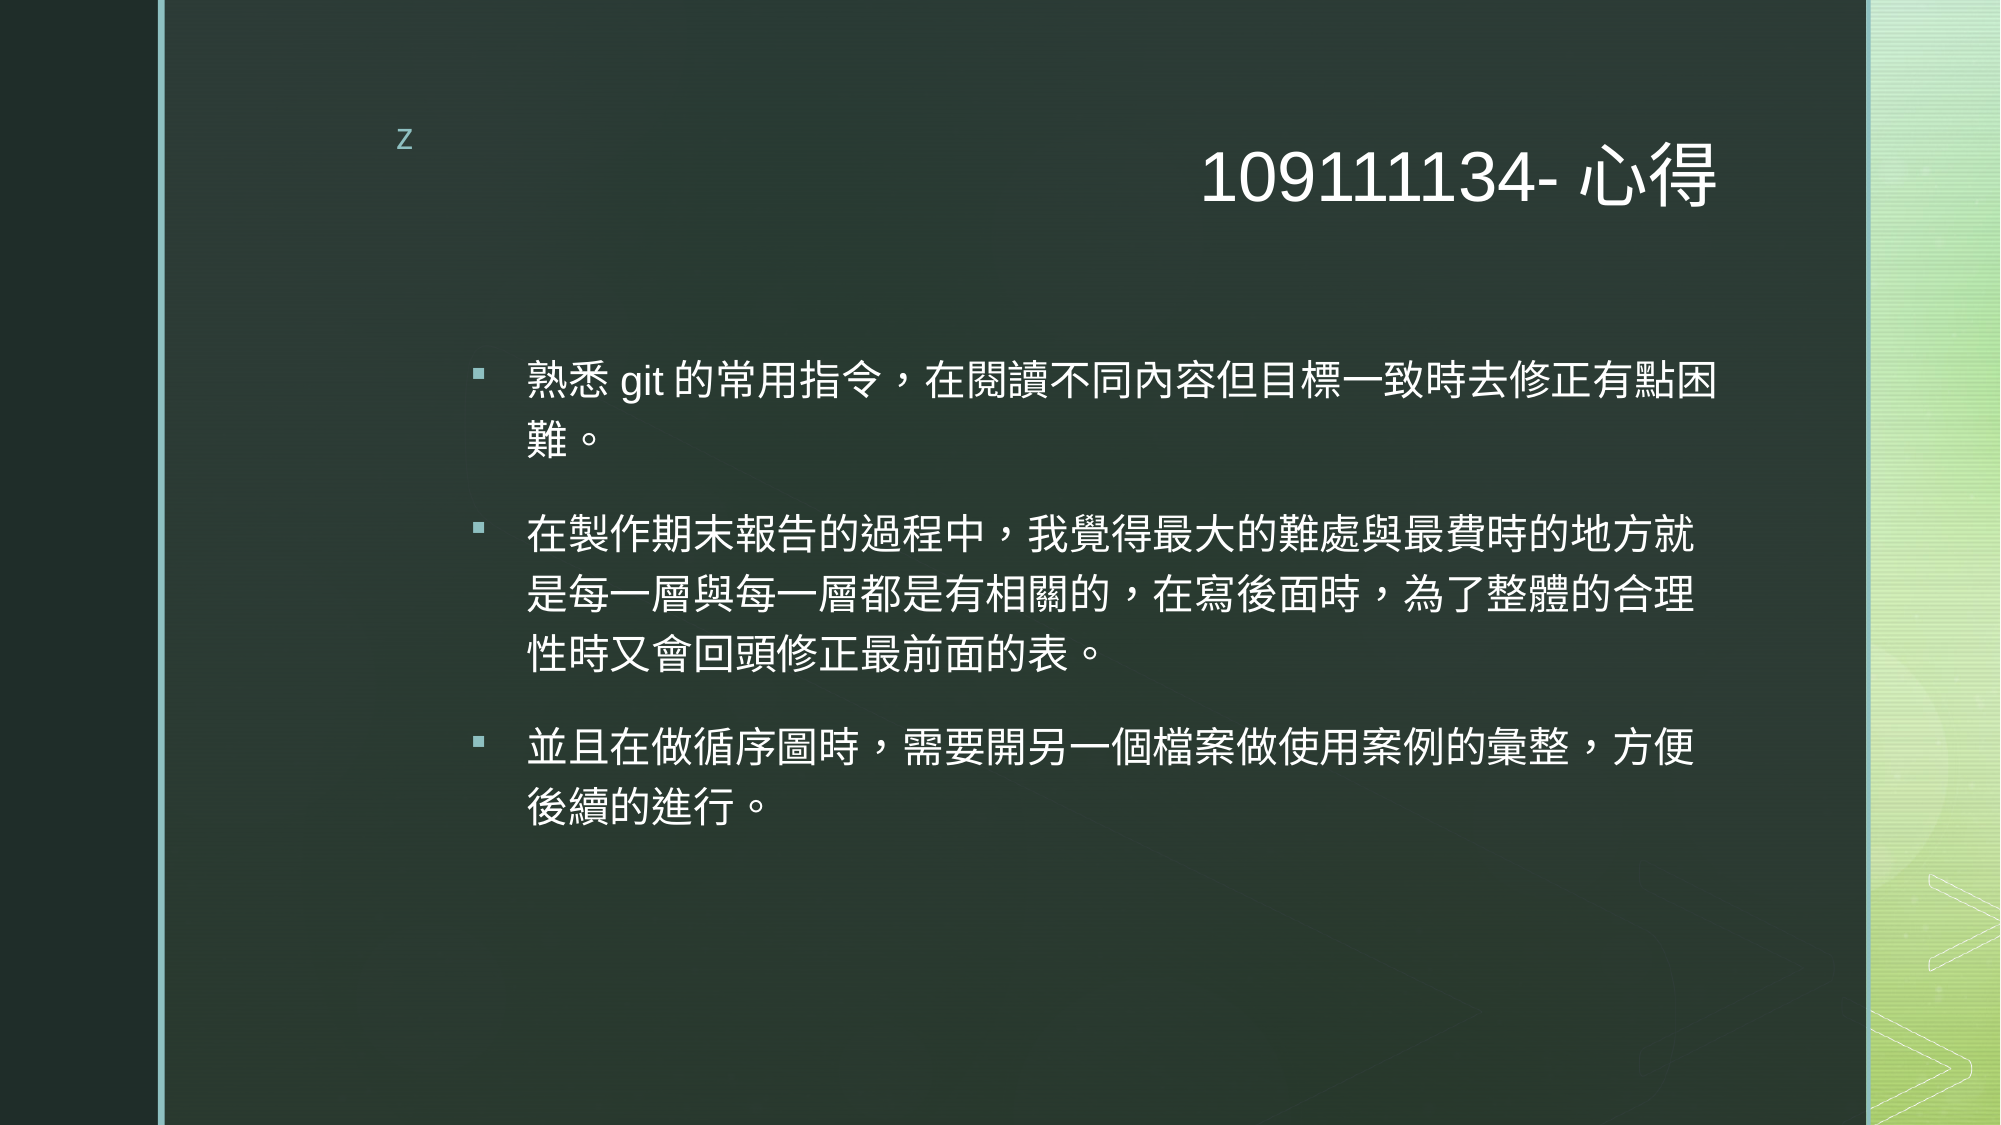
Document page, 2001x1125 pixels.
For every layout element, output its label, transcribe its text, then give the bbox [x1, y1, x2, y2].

picture [1871, 0, 2001, 1125]
list 熟悉git的常用指令，在閱讀不同內容但目標一致時去修正有點困難。 在製作期末報告的過程中，我覺得最大的難處與最費時的地方就是每一層與每一層都是有相關的，在寫後面時，為了整體的合理性時又會回頭修正最前面的表。 並且在做循序圖時，需要開另一個檔案做使用案例的彙整，方便後續的進行。 [454, 336, 1734, 993]
title 109111134-心得 [428, 132, 1734, 310]
